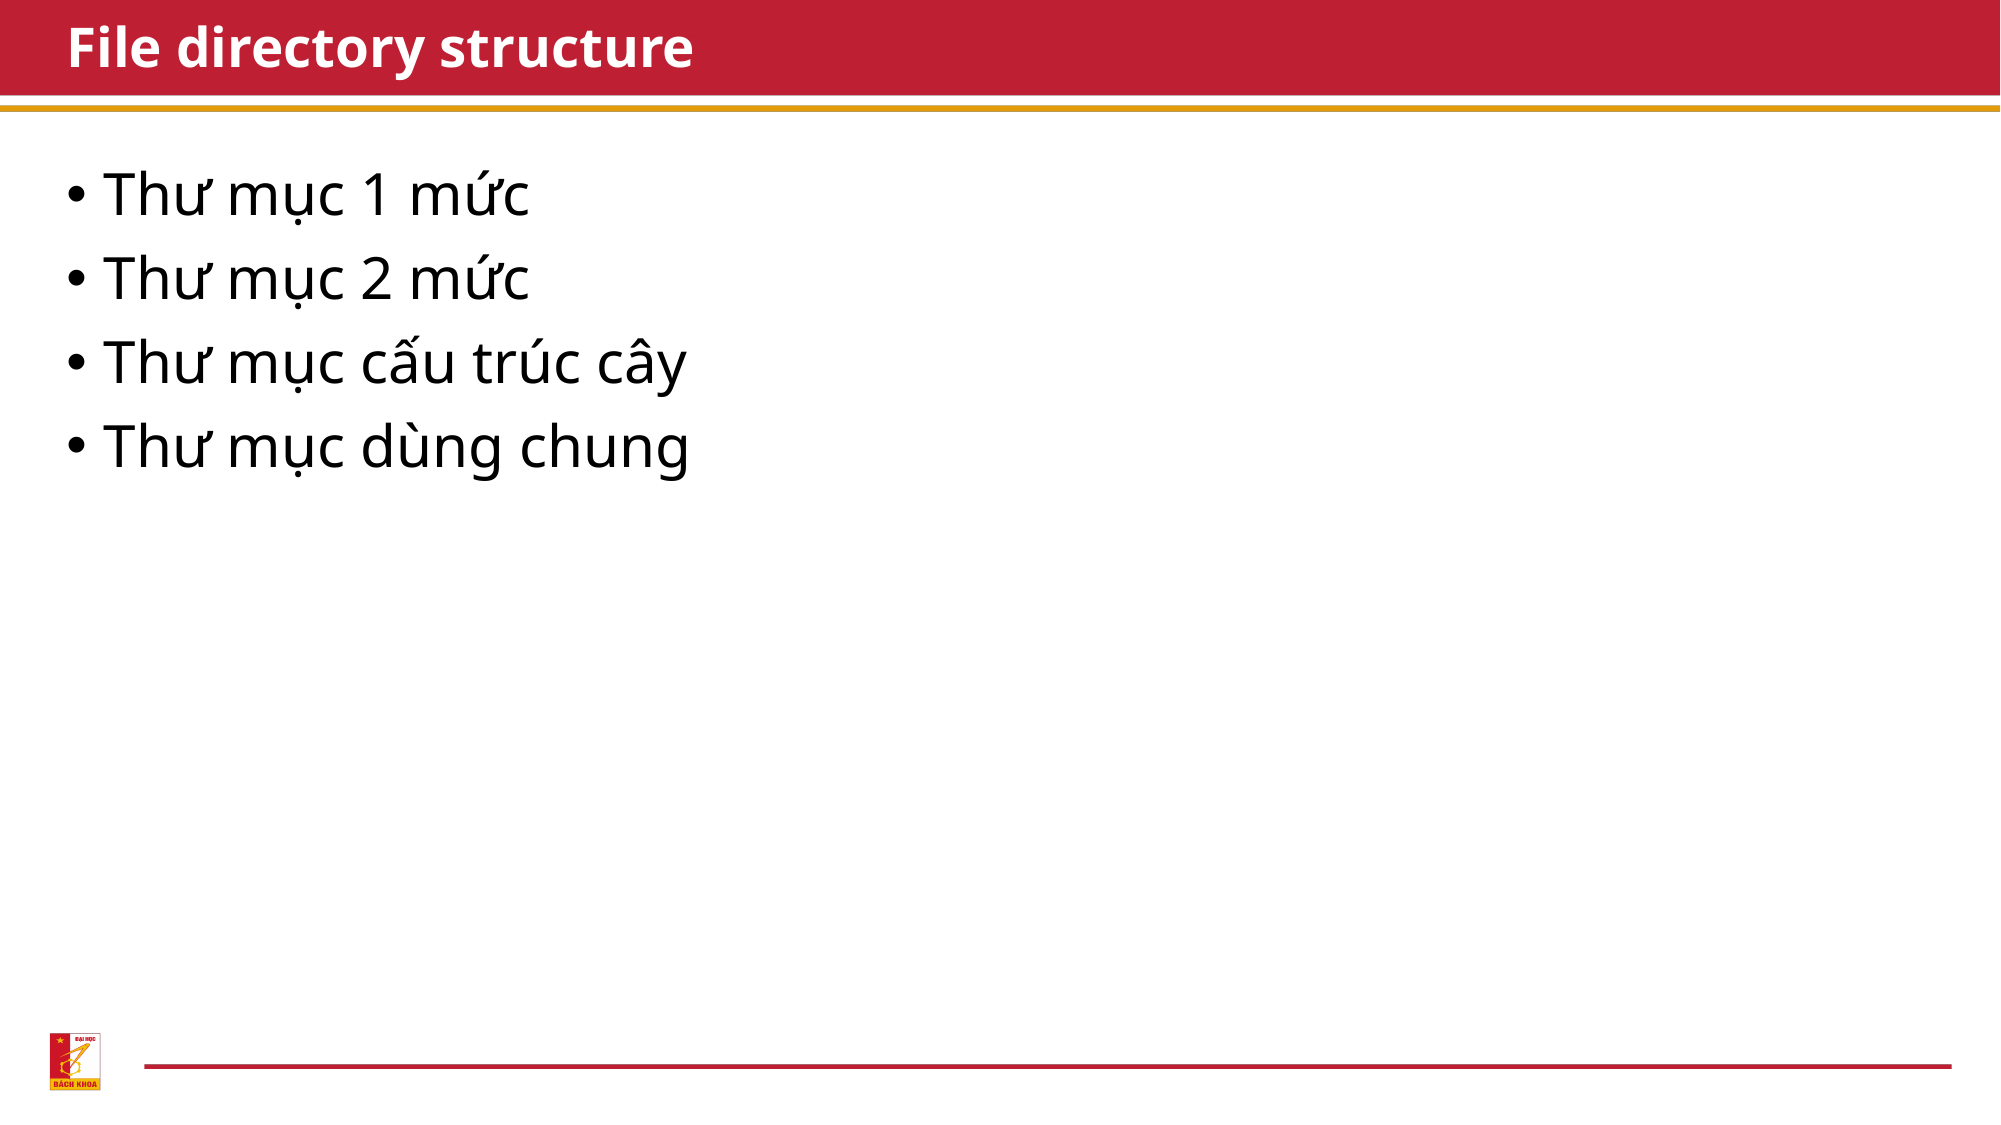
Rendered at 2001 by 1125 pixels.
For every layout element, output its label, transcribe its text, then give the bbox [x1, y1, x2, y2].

list Thư mục 1 mức Thư mục 2 mức Thư mục cấu trúc cây Thư mục dùng chung [51, 157, 1949, 1000]
picture [0, 0, 2001, 1125]
title File directory structure [51, 12, 1949, 87]
